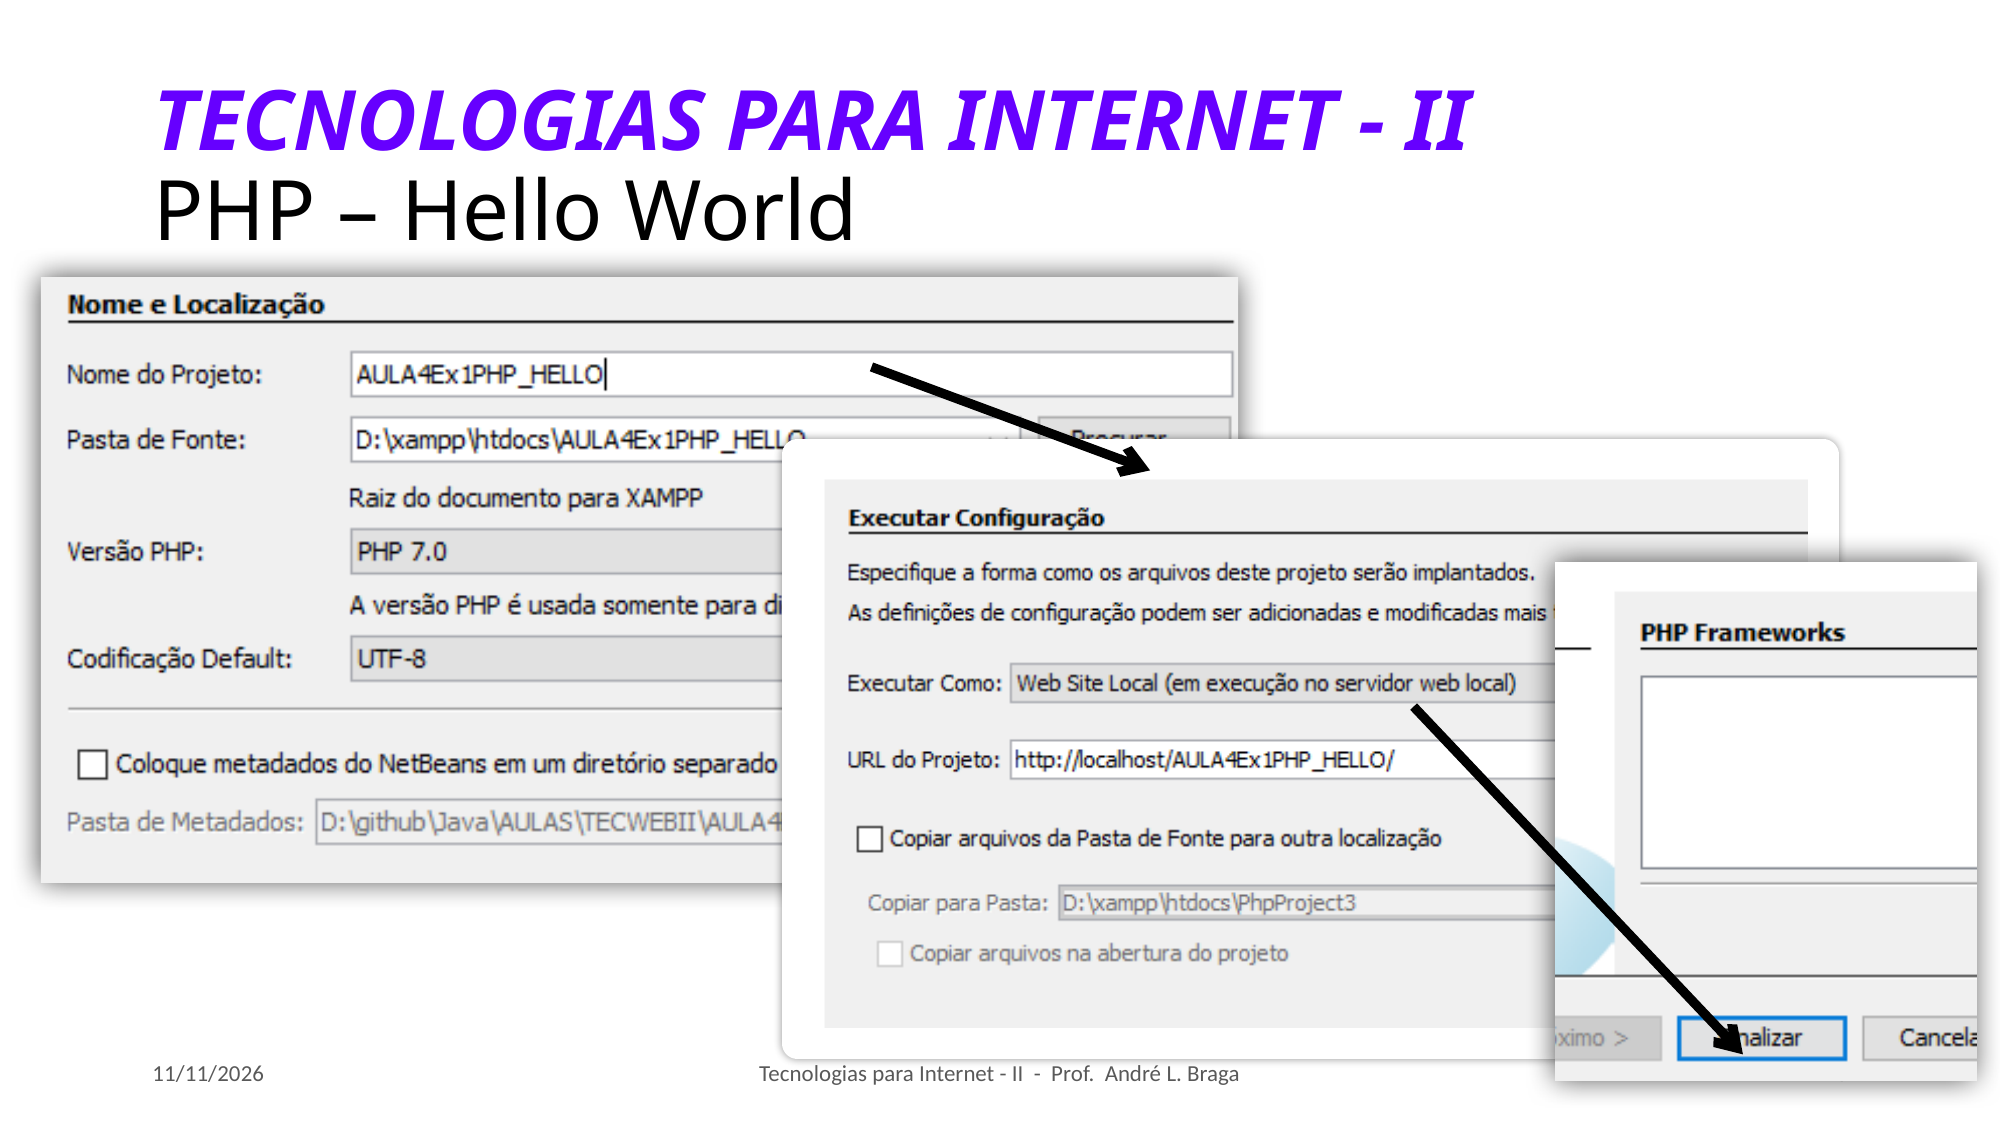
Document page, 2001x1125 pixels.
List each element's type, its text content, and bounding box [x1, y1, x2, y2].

slide_number 15 [1413, 1065, 1864, 1103]
picture [40, 277, 1977, 1081]
footer Tecnologias para Internet - II - Prof. André L. Braga [662, 1042, 1338, 1103]
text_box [1413, 706, 1743, 1055]
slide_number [137, 1042, 588, 1103]
title TECNOLOGIAS PARA INTERNET - II PHP – Hello World [138, 60, 1864, 278]
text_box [871, 366, 1151, 471]
